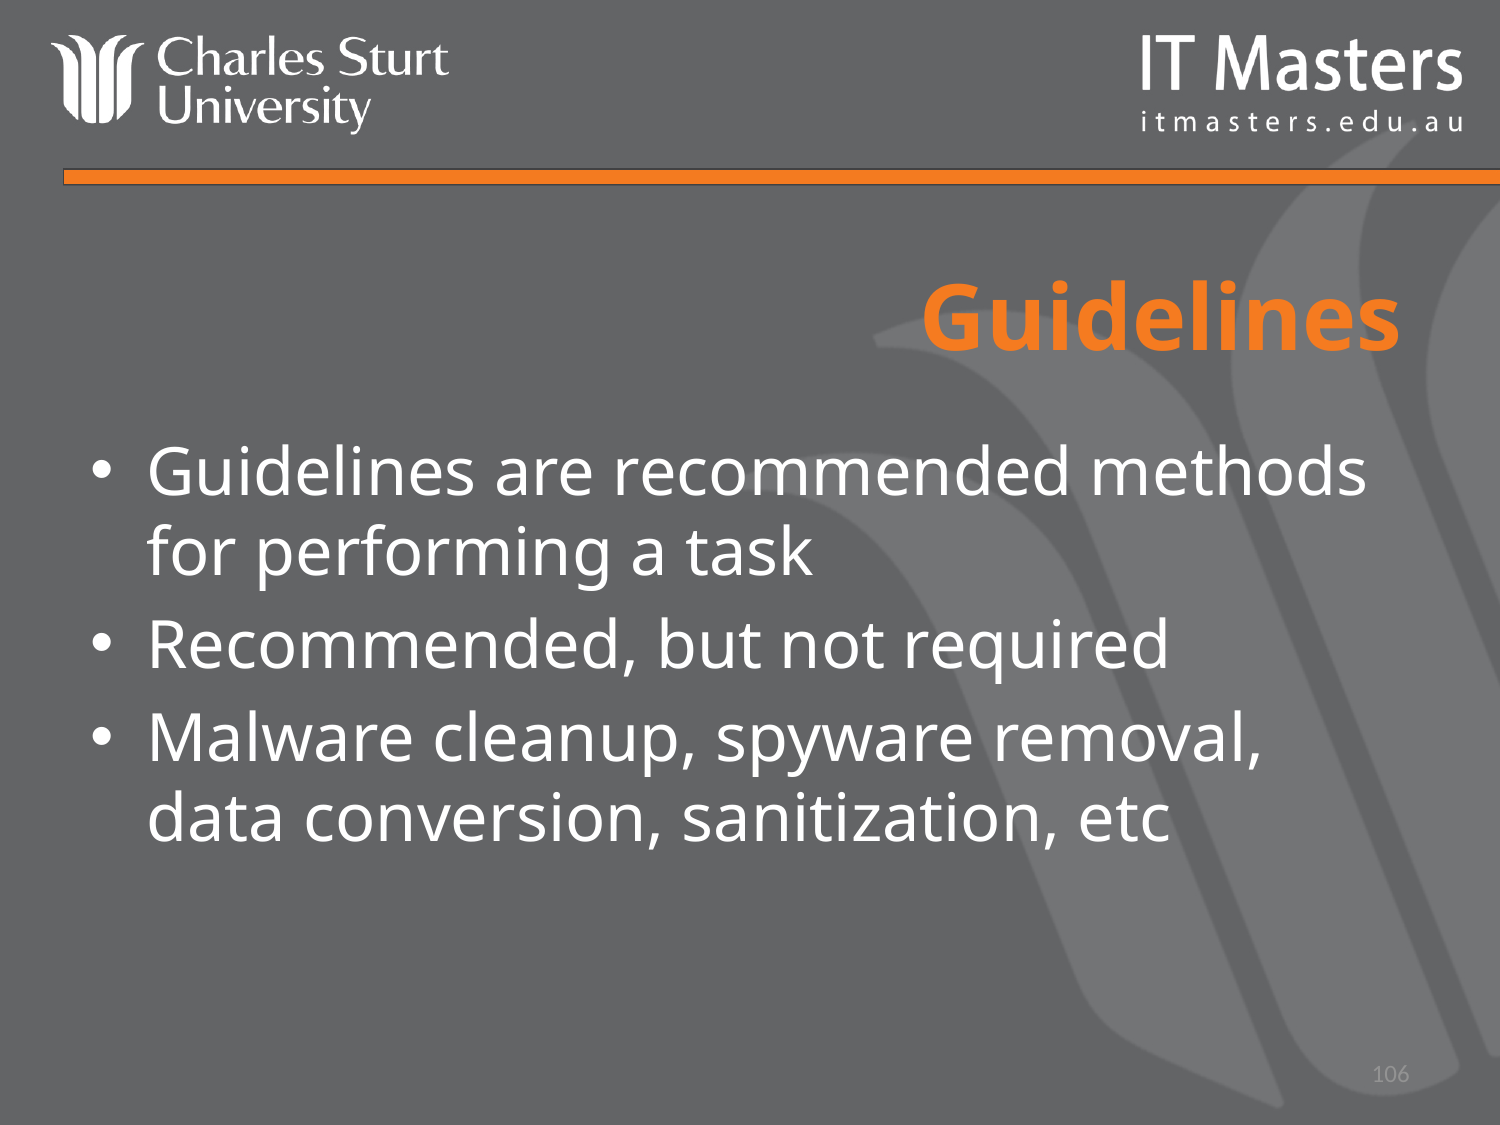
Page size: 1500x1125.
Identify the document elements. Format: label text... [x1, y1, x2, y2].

list Guidelines are recommended methods for performing a task Recommended, but not required Malware cleanup, spyware removal, data conversion, sanitization, etc [75, 420, 1425, 1005]
title Guidelines [75, 219, 1425, 408]
slide_number 106 [1074, 1042, 1425, 1103]
picture [0, 0, 1500, 1125]
